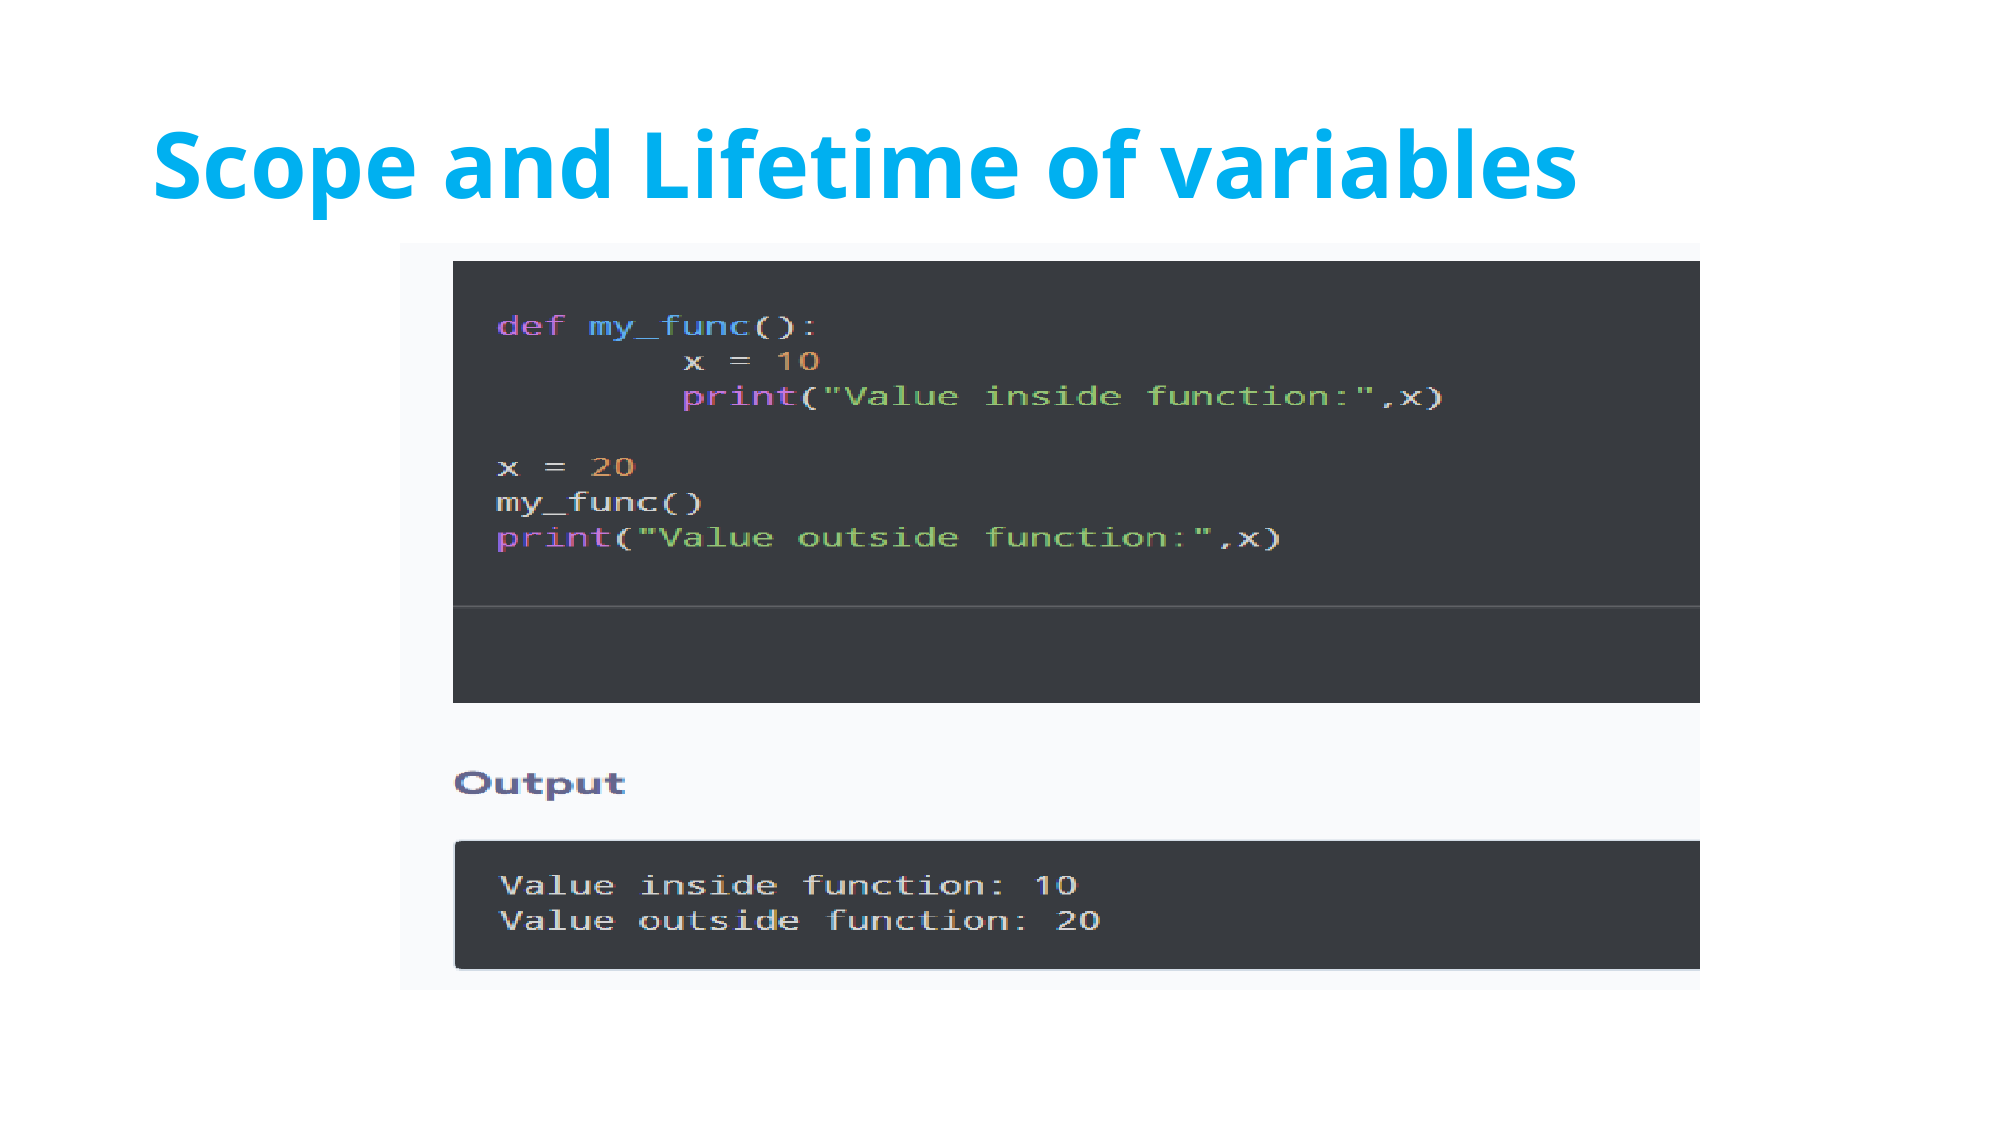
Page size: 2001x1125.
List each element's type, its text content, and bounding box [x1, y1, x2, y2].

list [400, 243, 1700, 991]
title Scope and Lifetime of variables [137, 59, 1863, 278]
